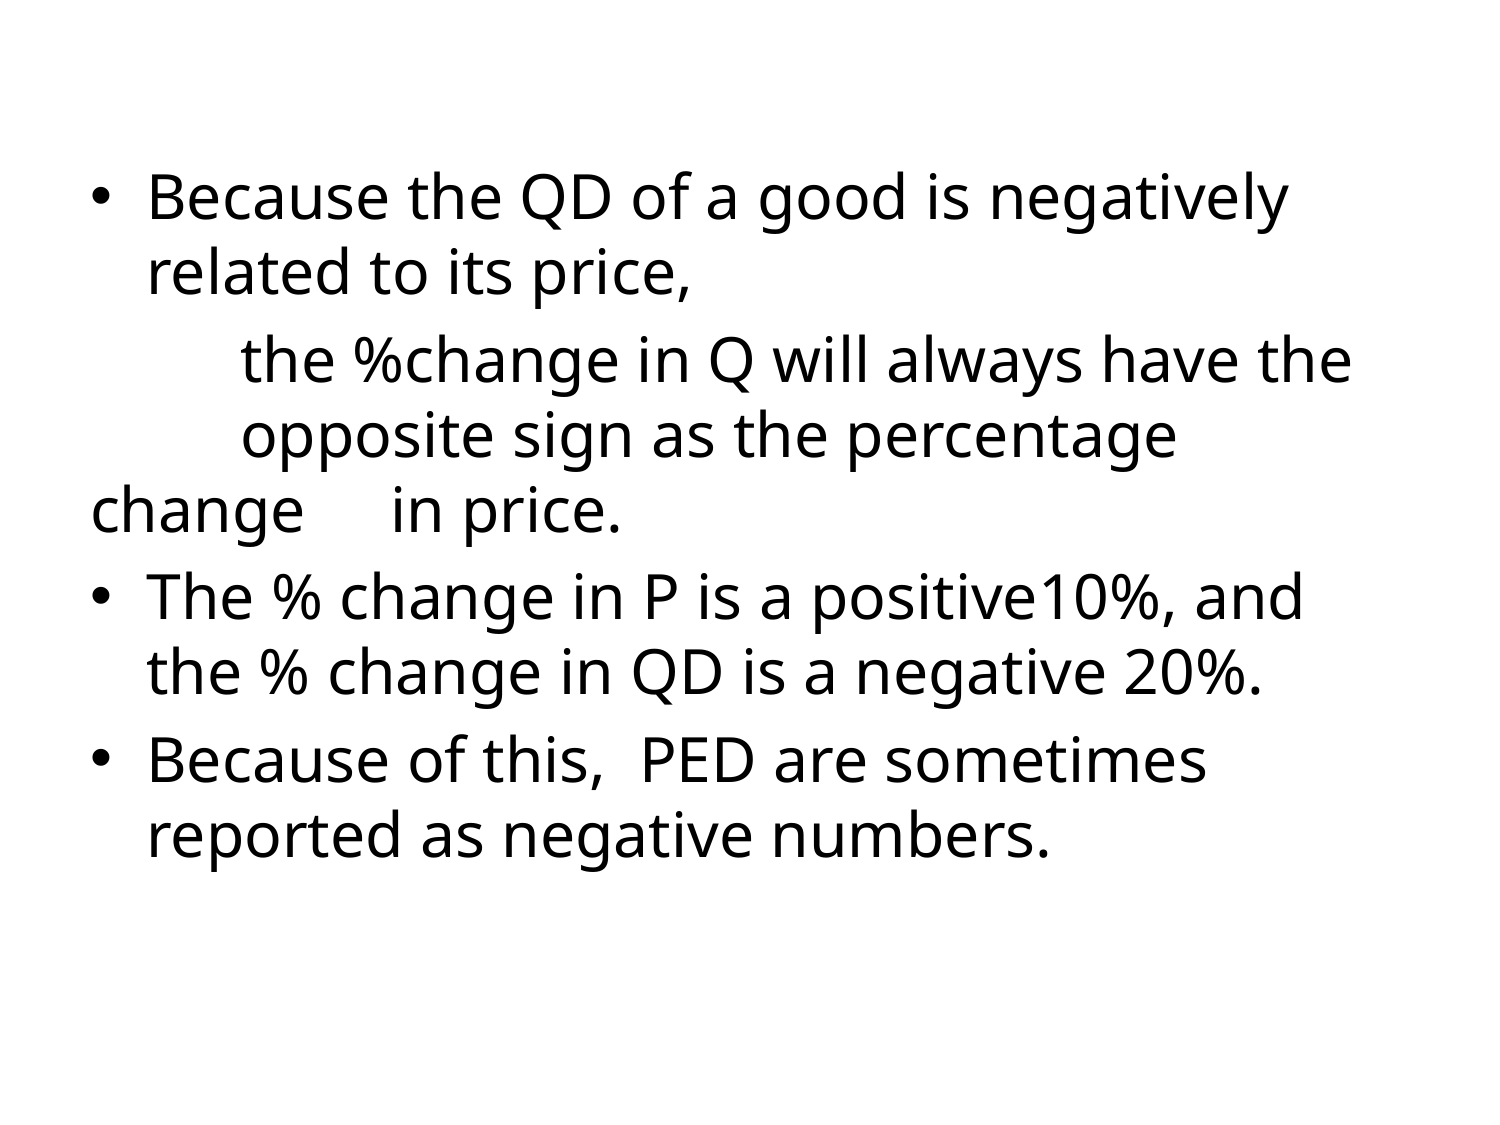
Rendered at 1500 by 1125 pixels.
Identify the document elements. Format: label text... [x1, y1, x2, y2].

list Because the QD of a good is negatively related to its price, the %change in Q will always have the opposite sign as the percentage change in price. The % change in P is a positive10%, and the % change in QD is a negative 20%. Because of this, PED are sometimes reported as negative numbers. [75, 149, 1425, 1050]
